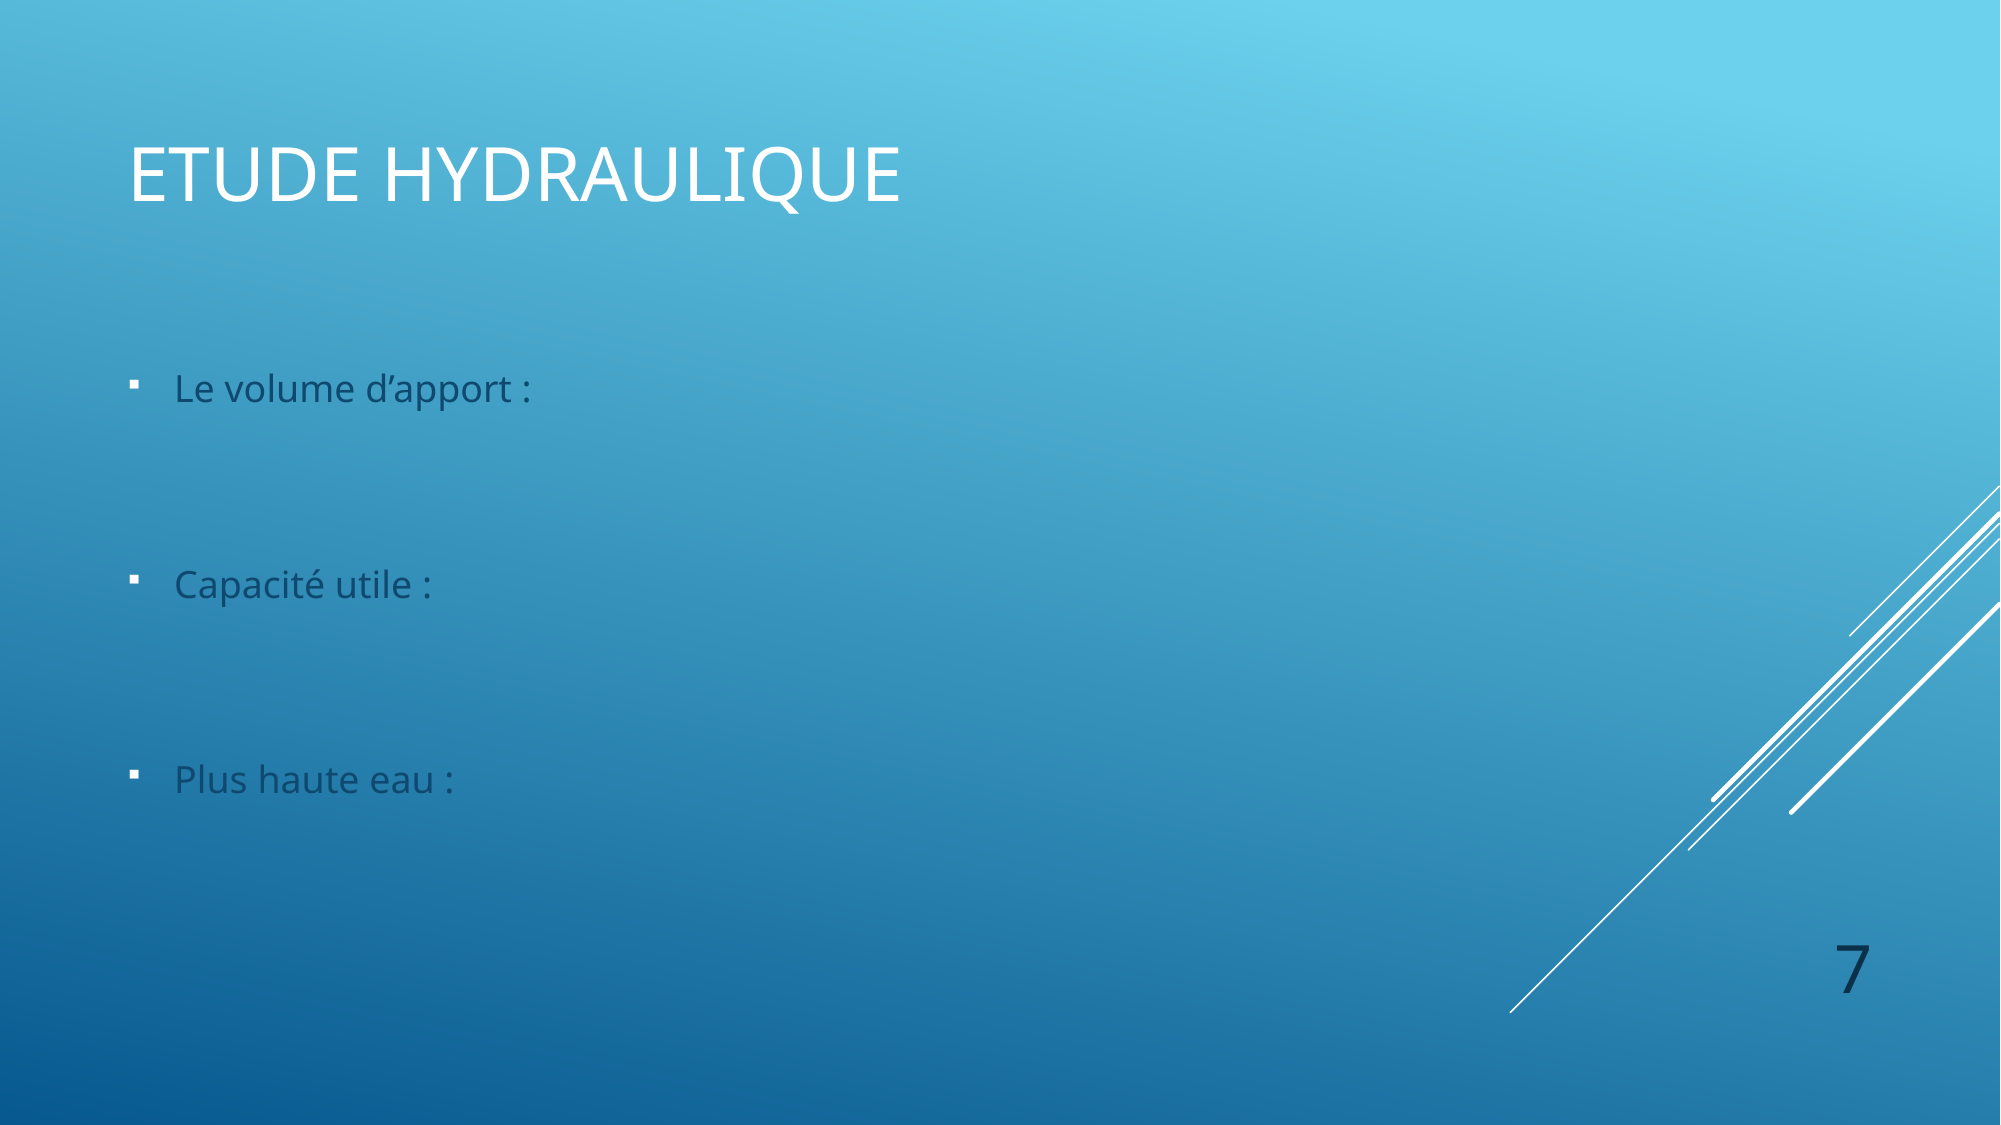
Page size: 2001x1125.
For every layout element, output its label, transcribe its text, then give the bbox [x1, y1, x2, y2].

slide_number 7 [1700, 915, 1888, 1025]
title Etude hydraulique [112, 0, 1513, 224]
